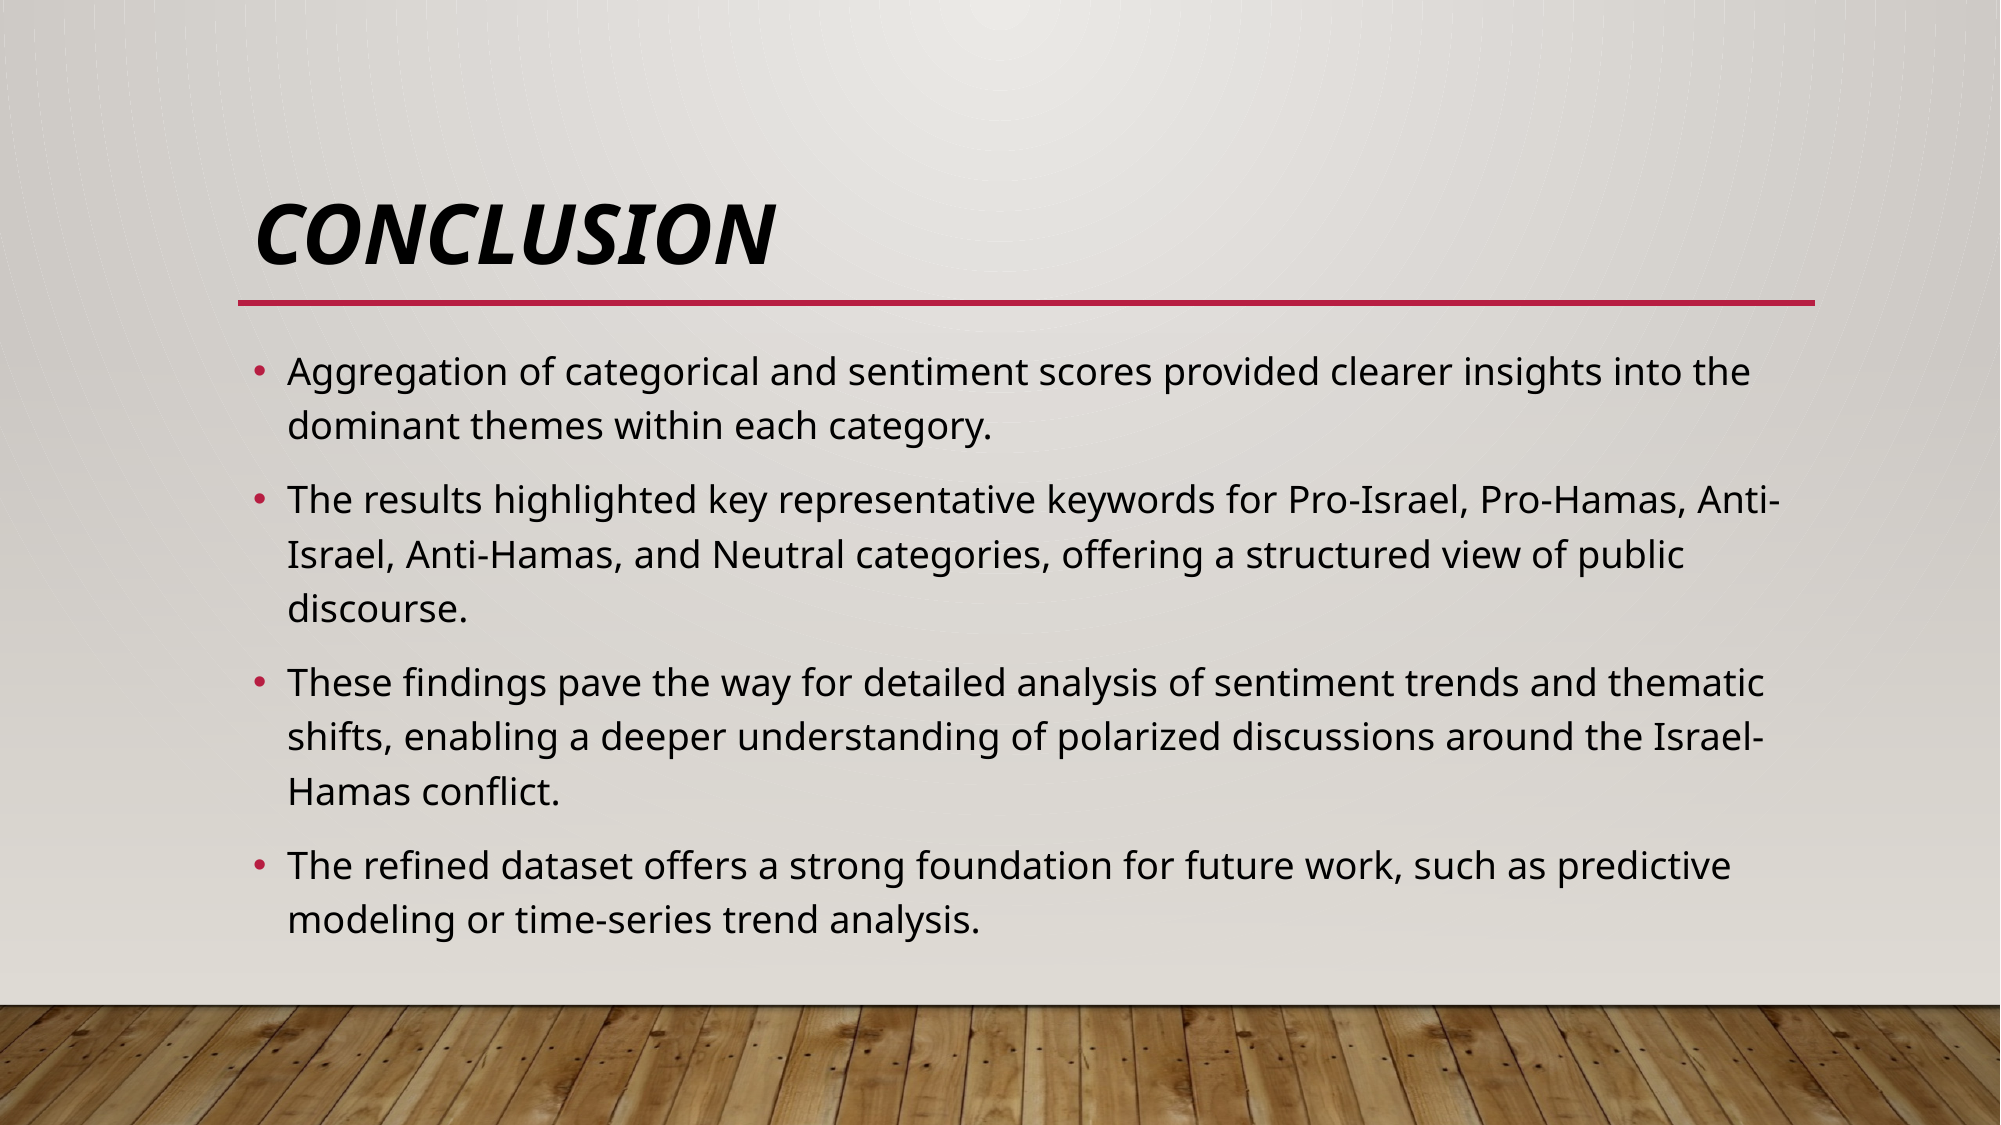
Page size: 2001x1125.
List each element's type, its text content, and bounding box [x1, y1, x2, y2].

picture [0, 1005, 2000, 1125]
list Aggregation of categorical and sentiment scores provided clearer insights into the dominant themes within each category. The results highlighted key representative keywords for Pro-Israel, Pro-Hamas, Anti-Israel, Anti-Hamas, and Neutral categories, offering a structured view of public discourse. These findings pave the way for detailed analysis of sentiment trends and thematic shifts, enabling a deeper understanding of polarized discussions around the Israel-Hamas conflict. The refined dataset offers a strong foundation for future work, such as predictive modeling or time-series trend analysis. [238, 330, 1827, 953]
title CONCLUSION [238, 185, 1814, 305]
